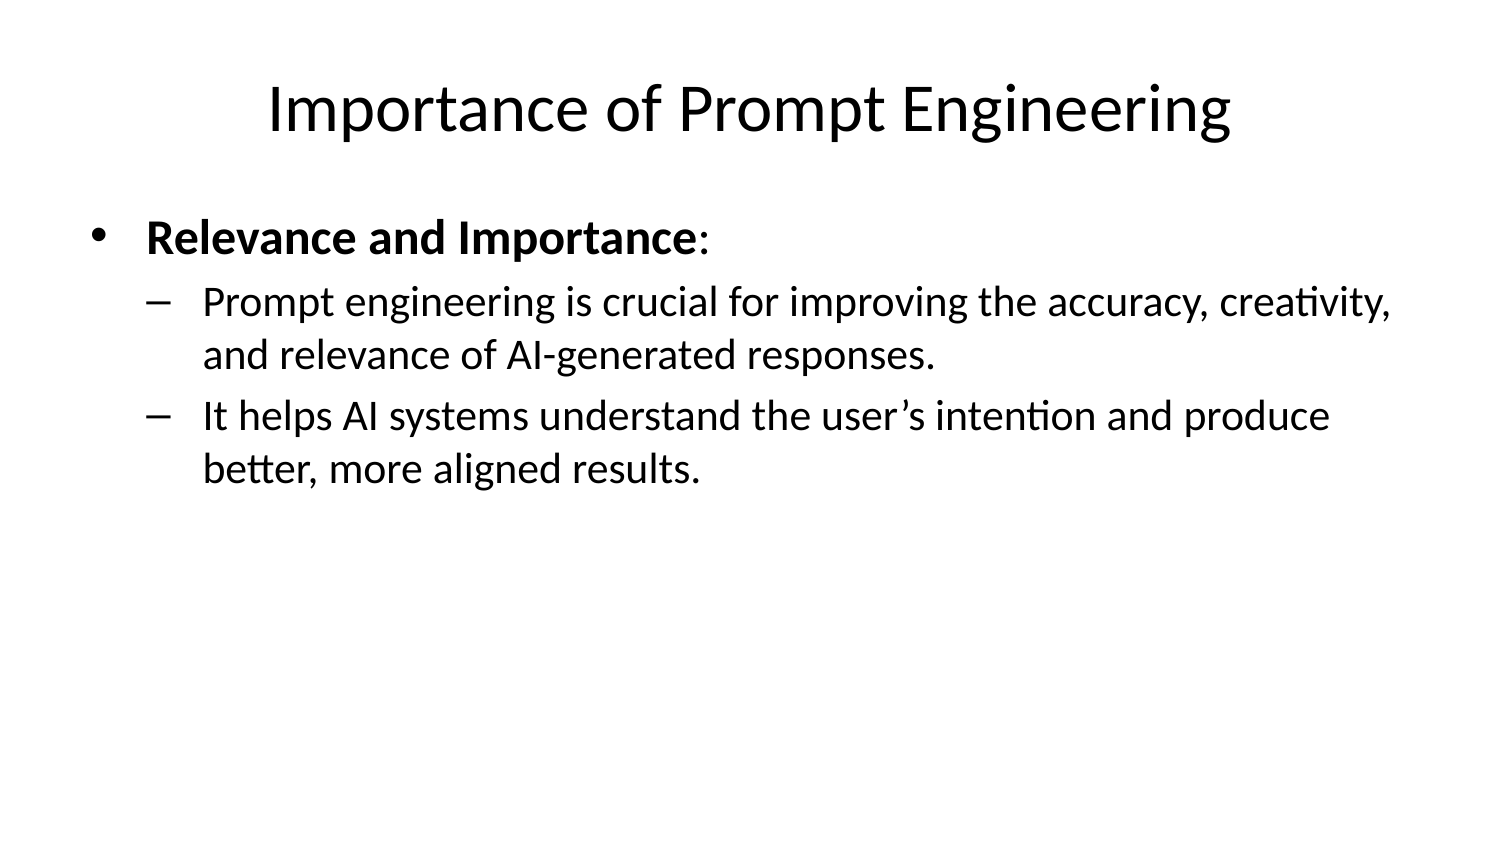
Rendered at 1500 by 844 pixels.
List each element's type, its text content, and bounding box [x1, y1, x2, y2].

list Relevance and Importance: Prompt engineering is crucial for improving the accuracy, creativity, and relevance of AI-generated responses. It helps AI systems understand the user’s intention and produce better, more aligned results. [75, 196, 1425, 754]
title Importance of Prompt Engineering [75, 33, 1425, 175]
